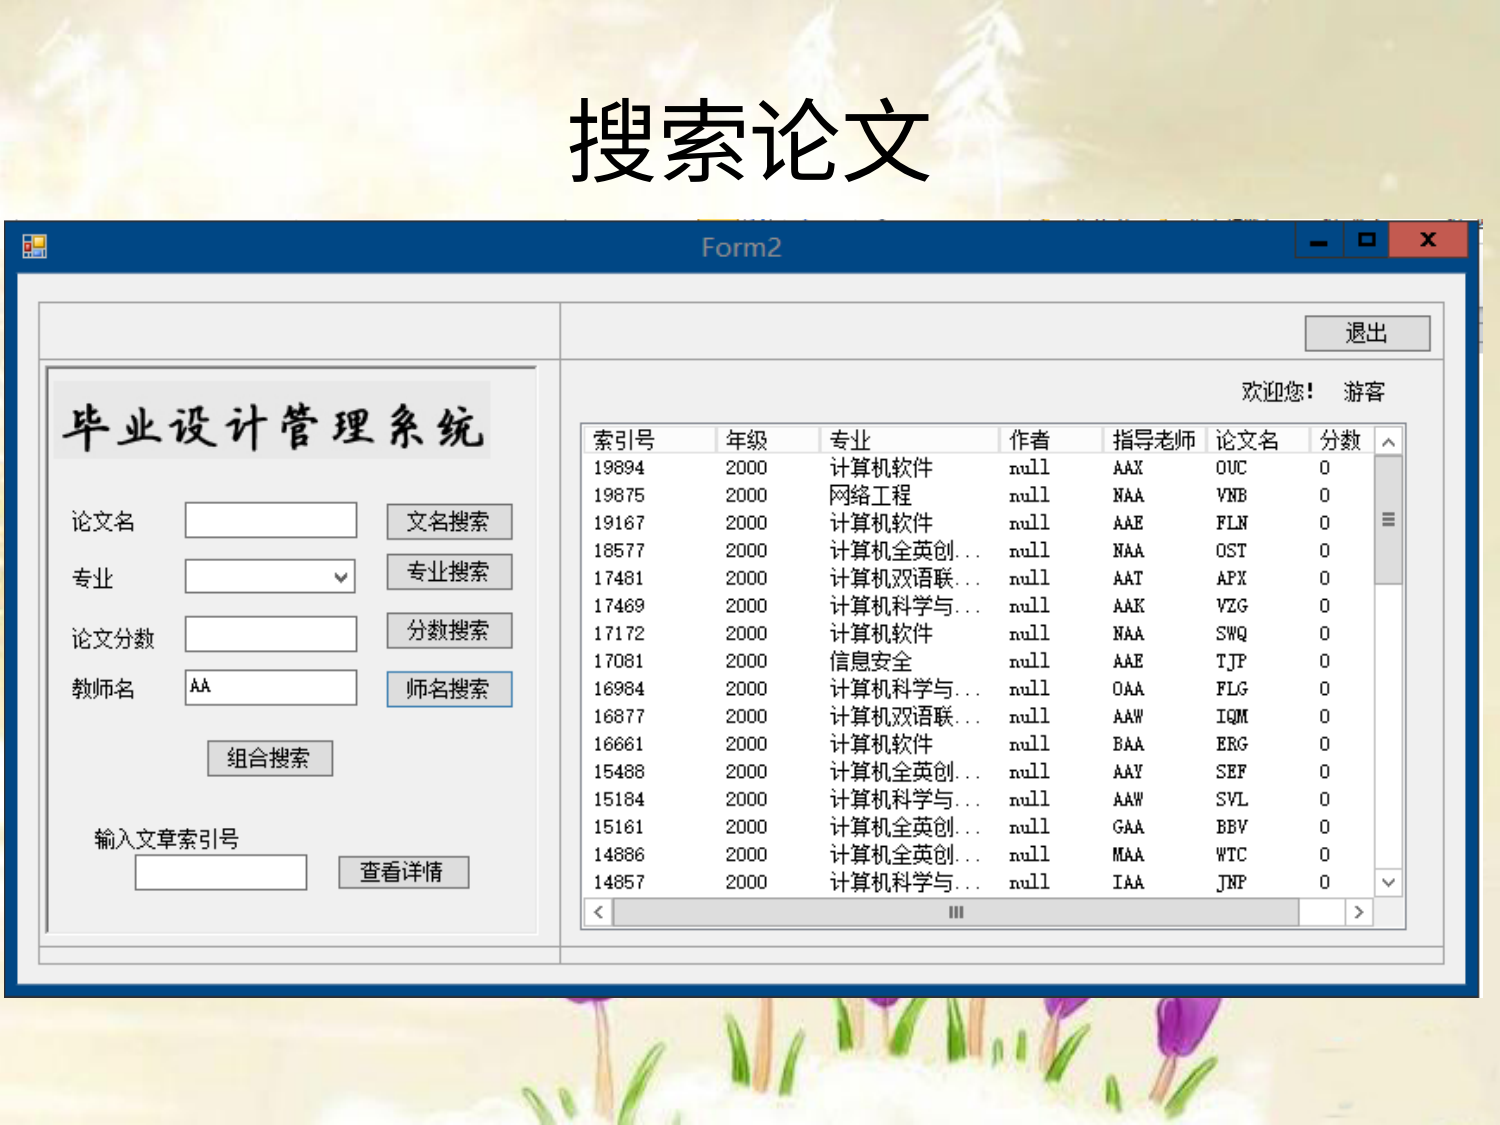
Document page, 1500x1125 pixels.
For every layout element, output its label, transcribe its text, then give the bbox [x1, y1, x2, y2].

picture [0, 0, 1500, 1125]
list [3, 219, 1483, 999]
title 搜索论文 [75, 45, 1425, 218]
